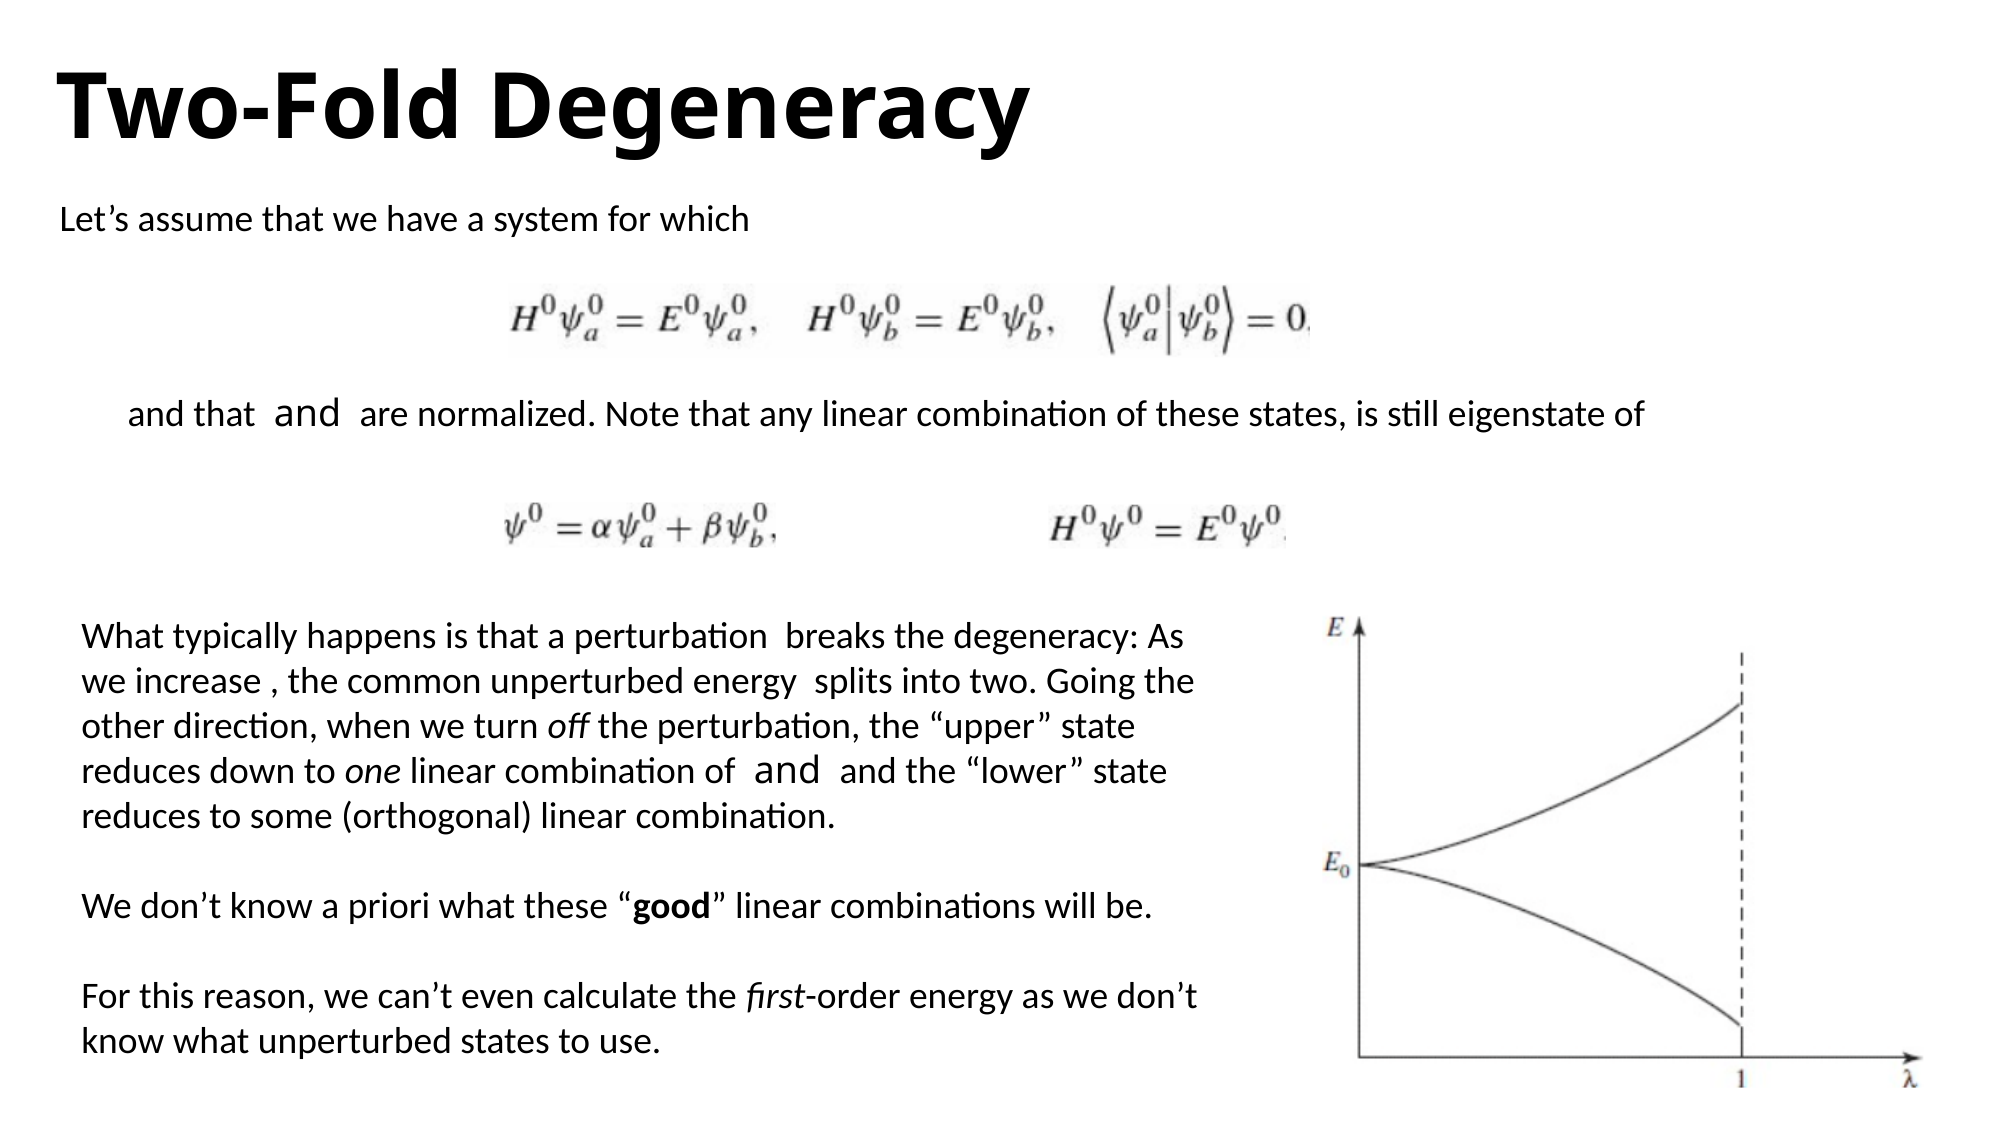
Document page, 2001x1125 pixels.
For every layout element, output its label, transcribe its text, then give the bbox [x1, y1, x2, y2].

picture [1292, 577, 1935, 1101]
picture [495, 268, 1310, 362]
text_box Two-Fold Degeneracy [40, 0, 1766, 218]
picture [491, 486, 788, 563]
picture [1044, 488, 1286, 561]
text_box Let’s assume that we have a system for which [44, 187, 784, 247]
